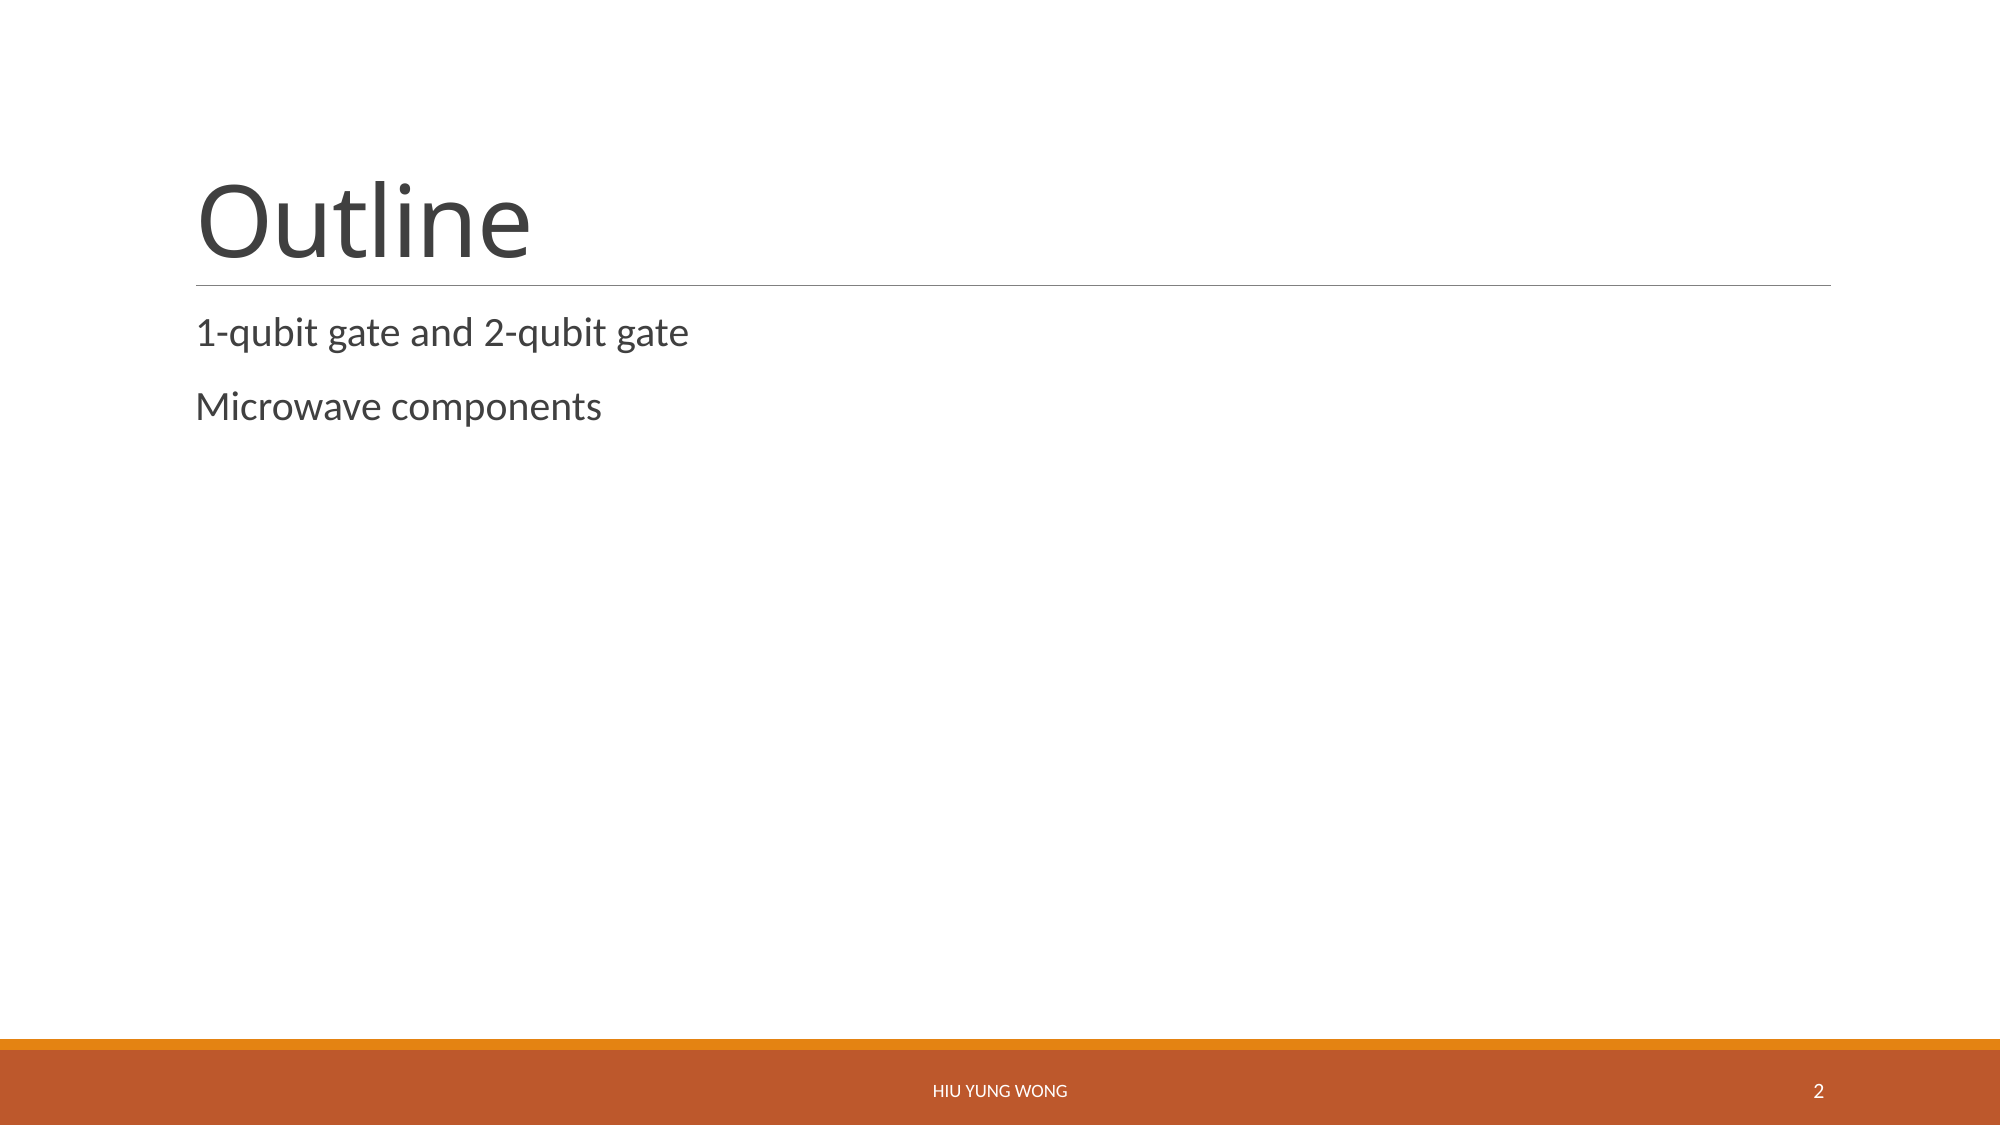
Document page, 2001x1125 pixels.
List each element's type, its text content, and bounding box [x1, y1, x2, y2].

slide_number 2 [1624, 1059, 1840, 1120]
list 1-qubit gate and 2-qubit gate Microwave components [180, 302, 1830, 963]
footer Hiu Yung Wong [604, 1059, 1396, 1120]
title Outline [180, 47, 1830, 285]
